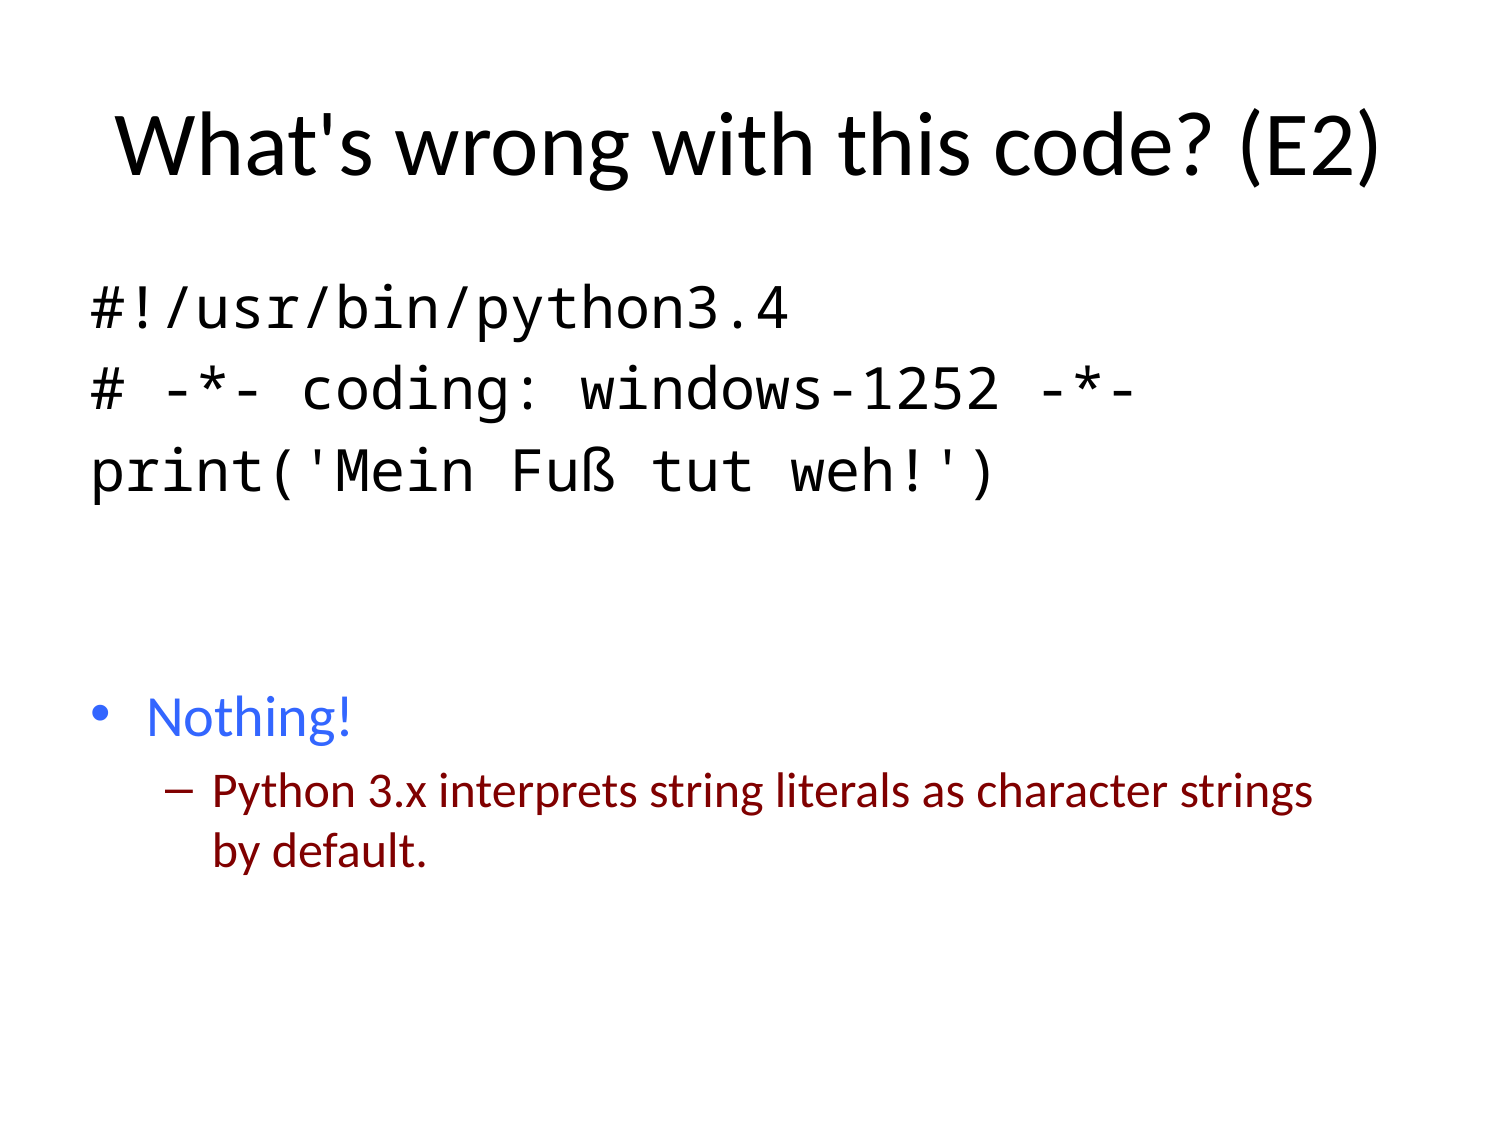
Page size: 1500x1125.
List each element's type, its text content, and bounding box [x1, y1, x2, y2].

title What's wrong with this code? (E2) [75, 45, 1425, 233]
list #!/usr/bin/python3.4 # -*- coding: windows-1252 -*- print('Mein Fuß tut weh!') Nothing! Python 3.x interprets string literals as character strings by default. [75, 262, 1425, 1005]
